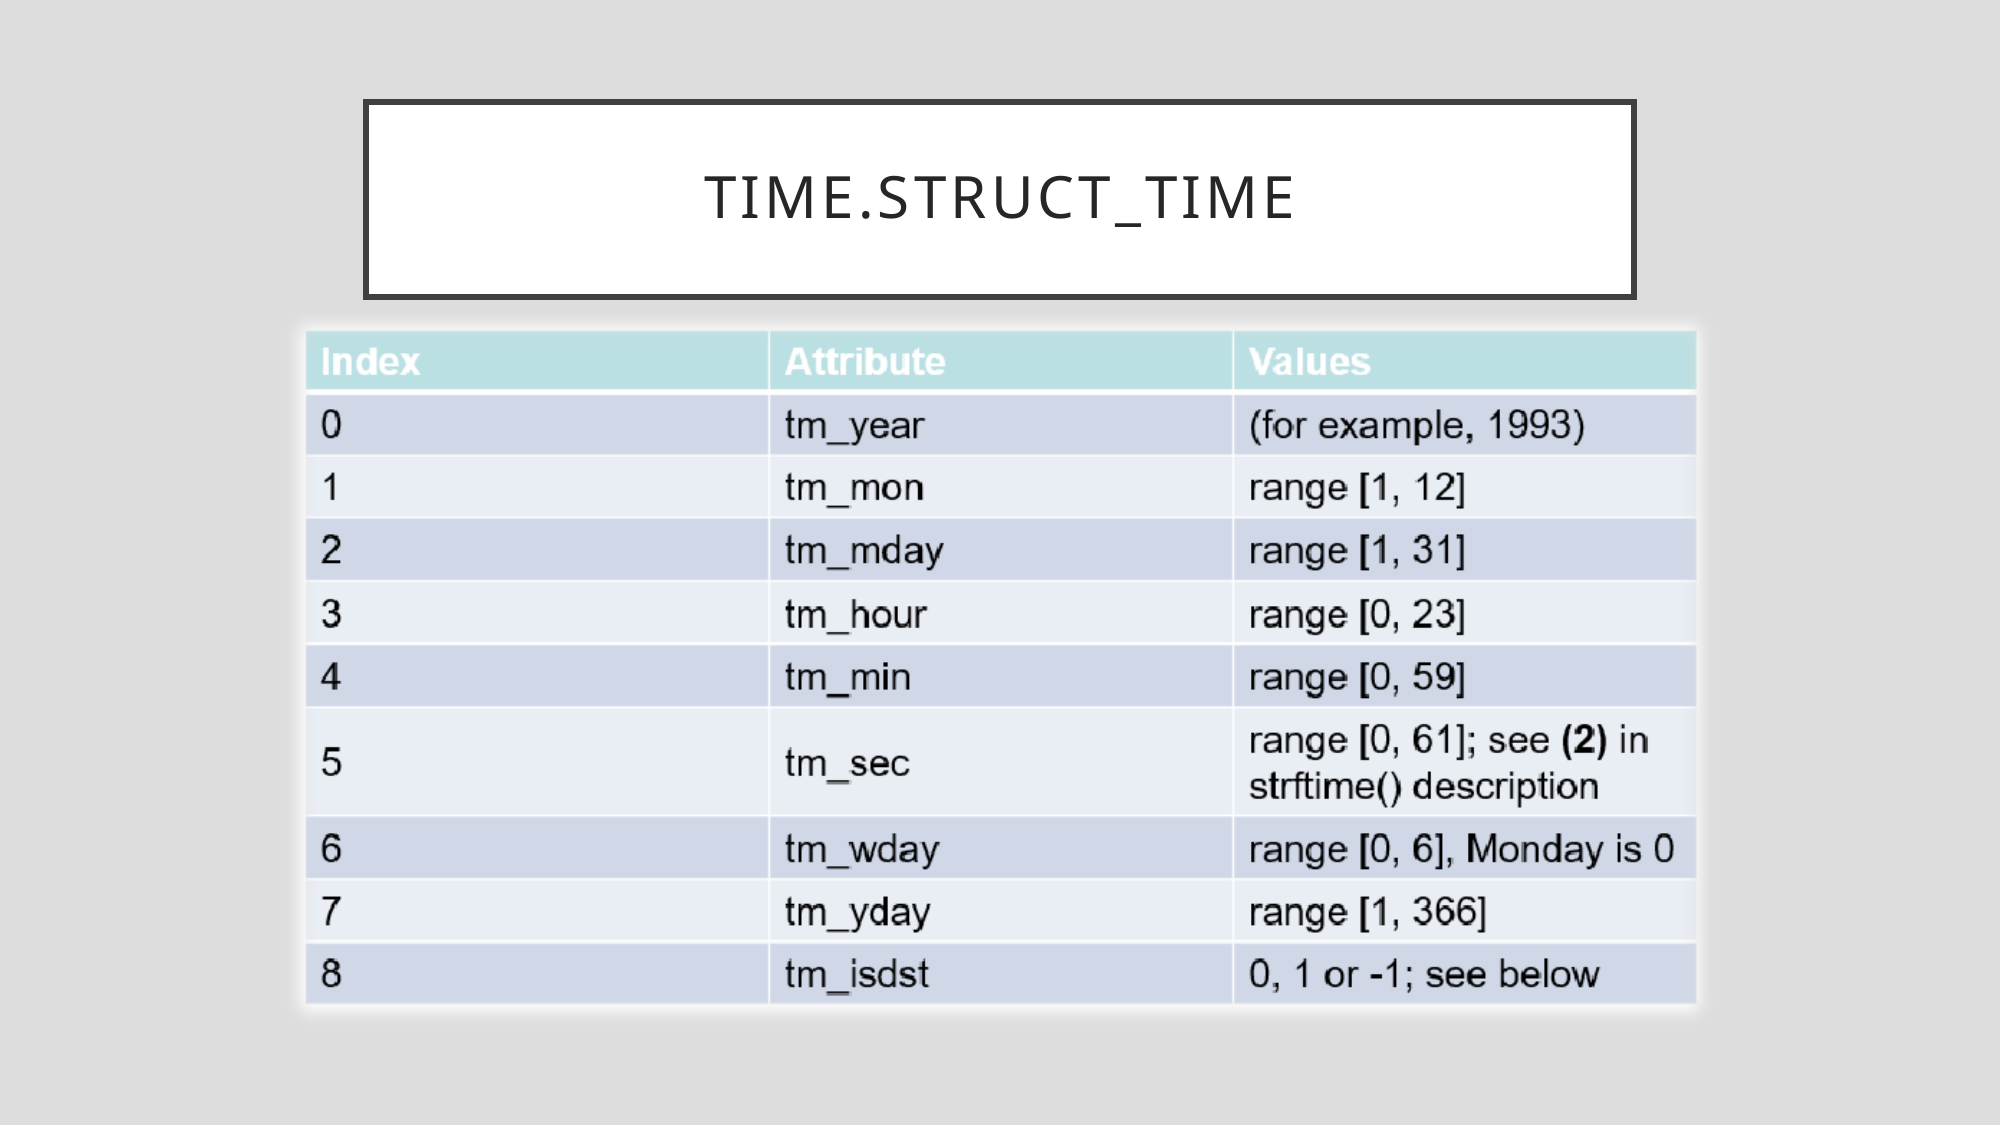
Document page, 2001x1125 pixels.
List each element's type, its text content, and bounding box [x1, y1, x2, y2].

title Time.struct_time [363, 99, 1637, 300]
picture [283, 309, 1717, 1029]
